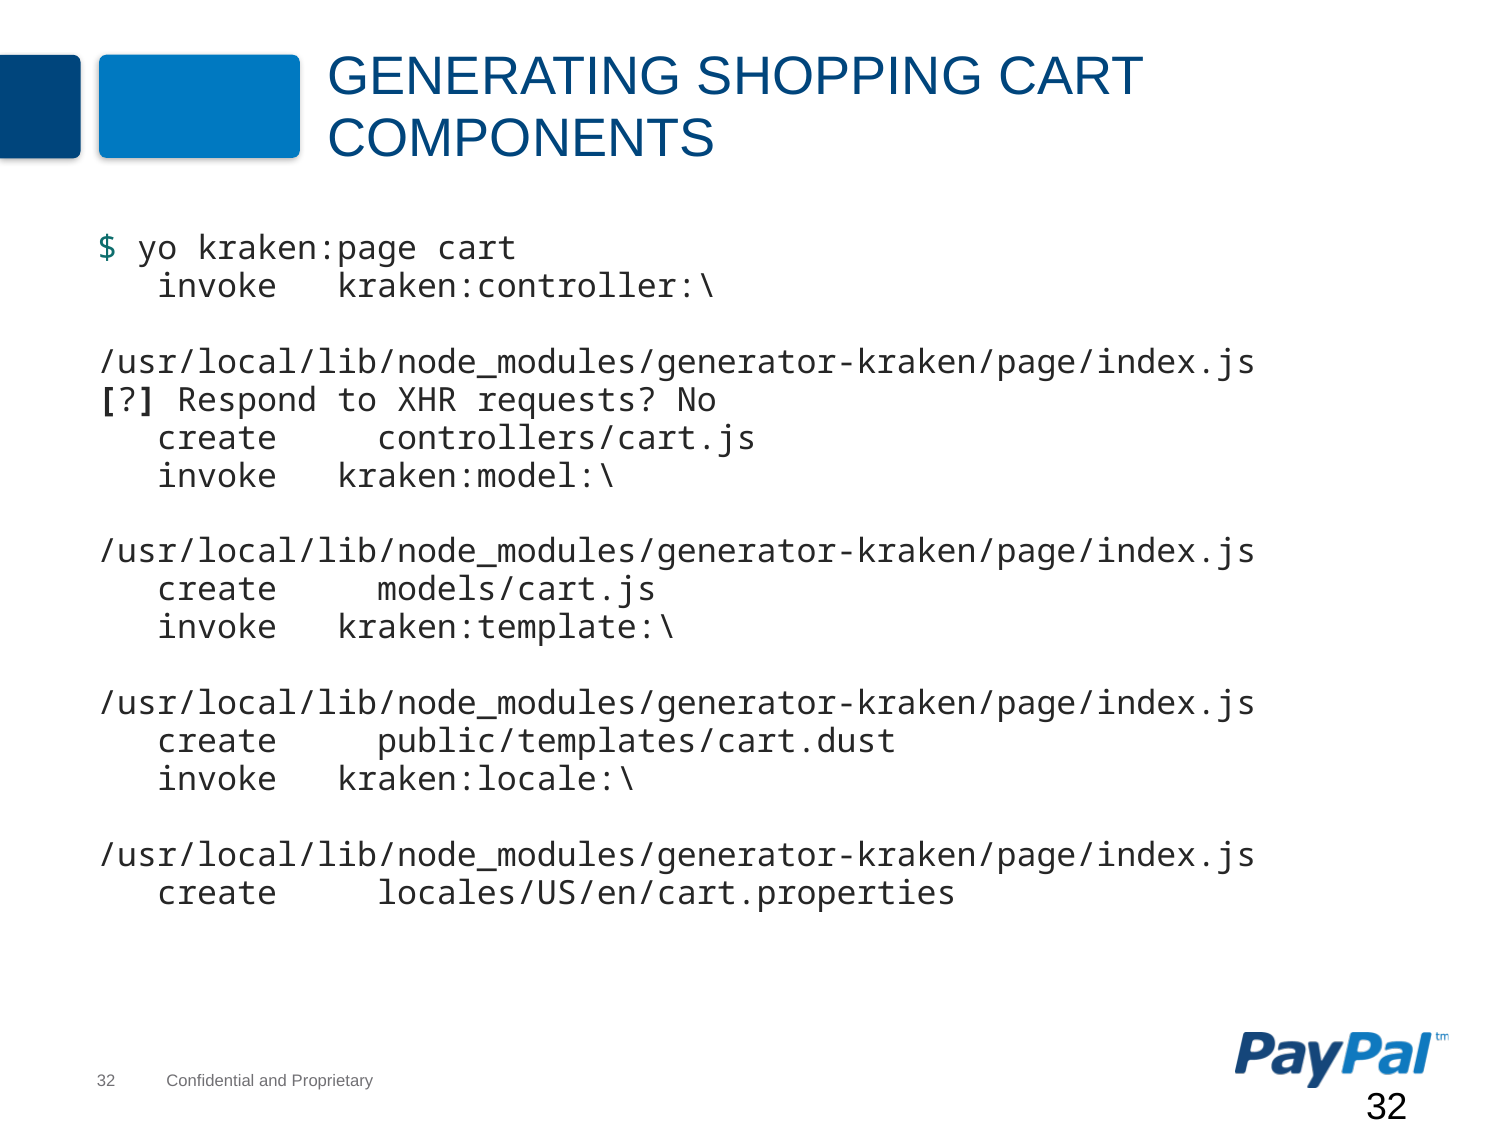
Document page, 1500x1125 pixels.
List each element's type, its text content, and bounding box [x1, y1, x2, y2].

slide_number 32 [1351, 1074, 1500, 1125]
list $ yo kraken:page cart invoke kraken:controller:\ /usr/local/lib/node_modules/generator-kraken/page/index.js [?] Respond to XHR requests? No create controllers/cart.js invoke kraken:model:\ /usr/local/lib/node_modules/generator-kraken/page/index.js create models/cart.js invoke kraken:template:\ /usr/local/lib/node_modules/generator-kraken/page/index.js create public/templates/cart.dust invoke kraken:locale:\ /usr/local/lib/node_modules/generator-kraken/page/index.js create locales/US/en/cart.properties [82, 221, 1413, 1013]
title Generating Shopping Cart Components [312, 37, 1463, 175]
picture [1235, 1032, 1449, 1088]
